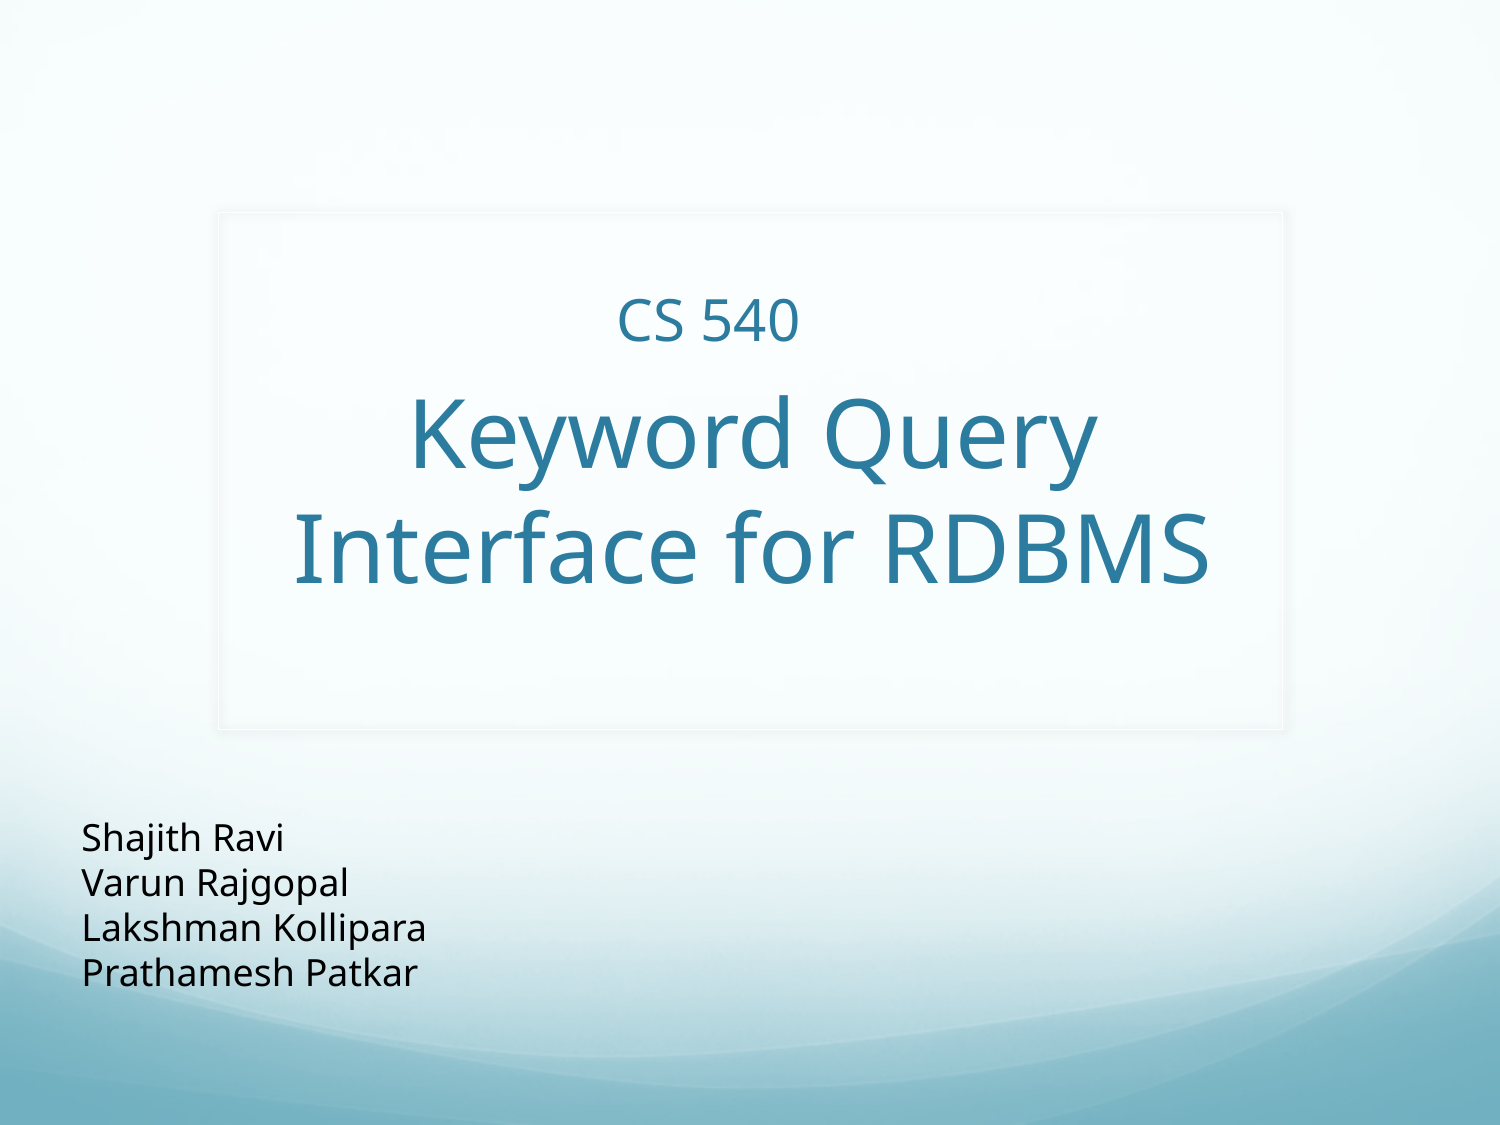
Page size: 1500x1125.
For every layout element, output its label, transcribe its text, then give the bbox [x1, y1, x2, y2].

text_box CS 540 [602, 275, 816, 361]
text_box Shajith Ravi Varun Rajgopal Lakshman Kollipara Prathamesh Patkar [66, 806, 443, 1001]
title Keyword Query Interface for RDBMS [220, 294, 1286, 611]
